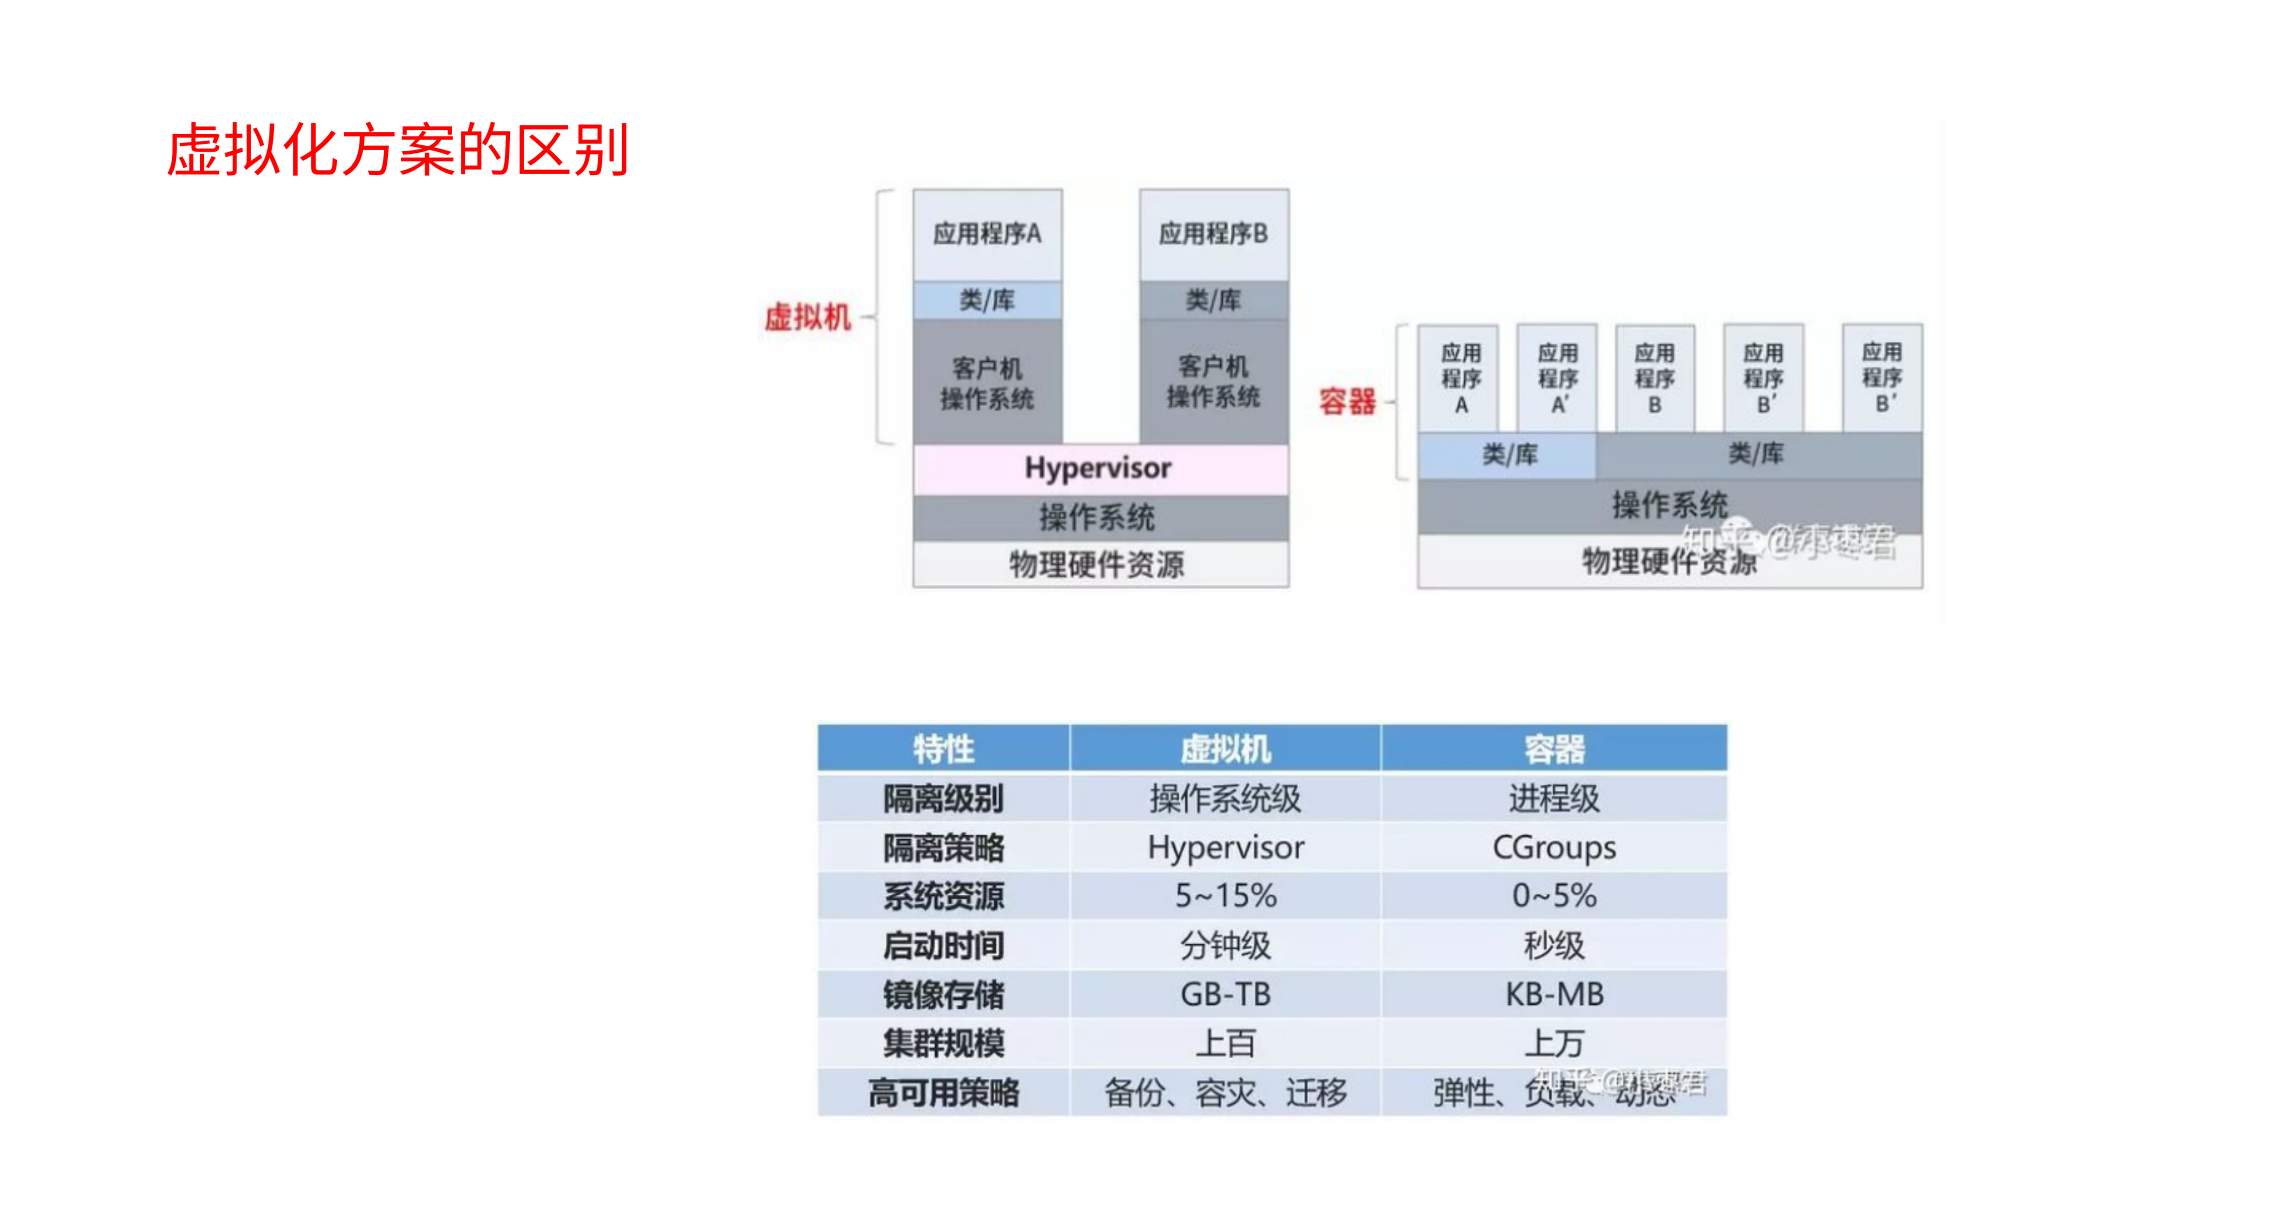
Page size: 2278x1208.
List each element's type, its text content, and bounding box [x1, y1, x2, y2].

picture [752, 118, 1945, 624]
picture [805, 710, 1742, 1128]
text_box 虚拟化方案的区别 [118, 105, 679, 191]
